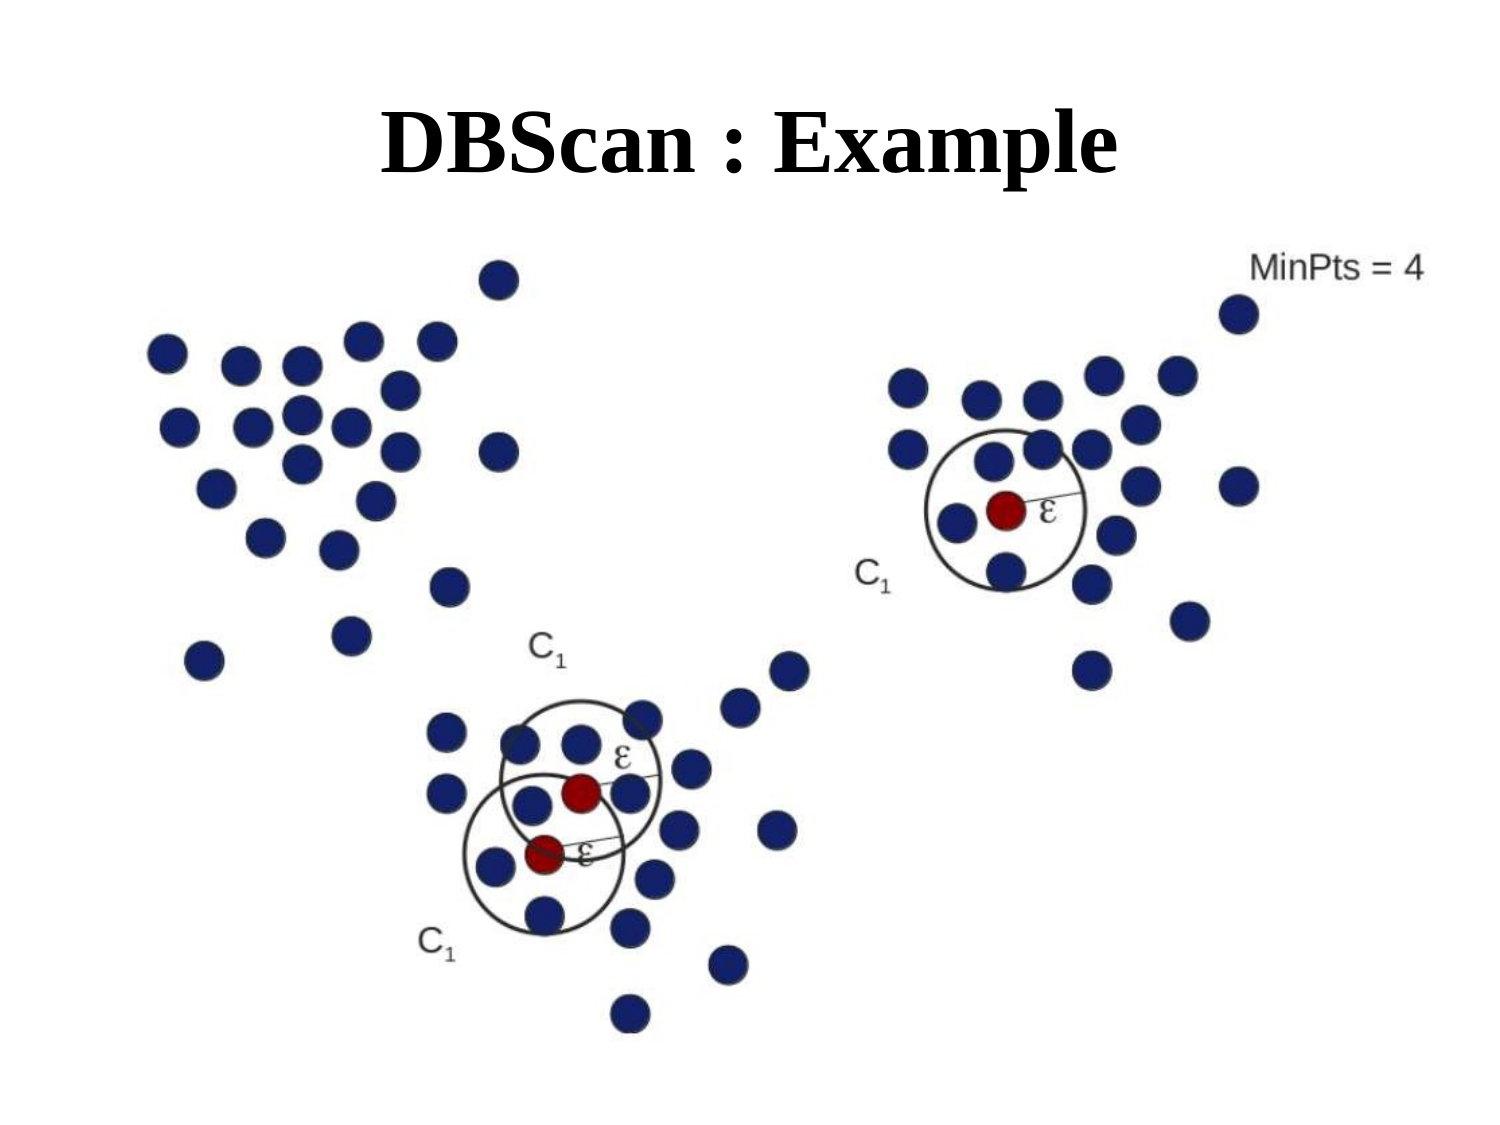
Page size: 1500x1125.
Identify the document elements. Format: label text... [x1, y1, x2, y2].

title DBScan : Example [378, 78, 1122, 244]
text_box [137, 244, 1429, 1047]
